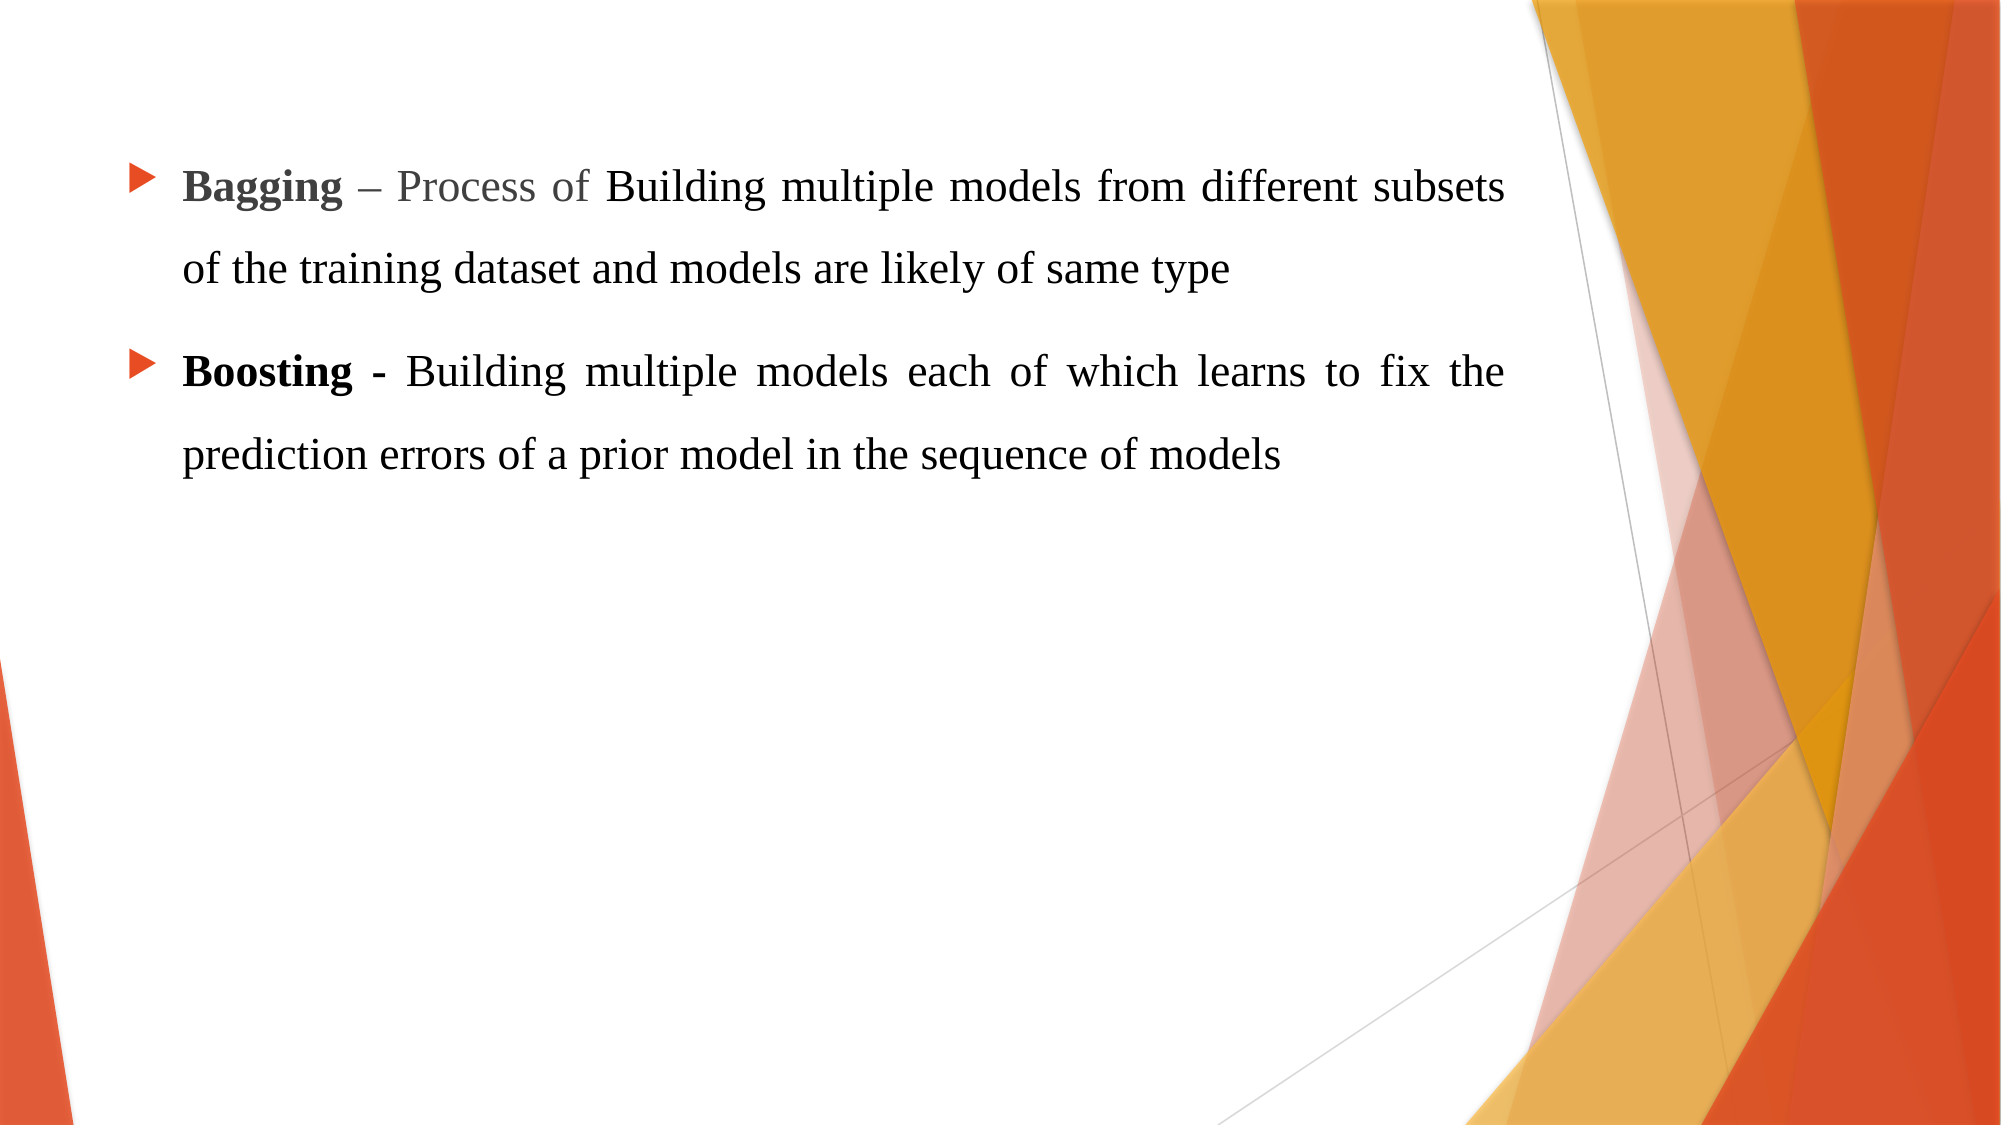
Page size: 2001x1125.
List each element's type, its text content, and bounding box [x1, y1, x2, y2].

list Bagging – Process of Building multiple models from different subsets of the training dataset and models are likely of same type Boosting - Building multiple models each of which learns to fix the prediction errors of a prior model in the sequence of models [111, 120, 1522, 992]
